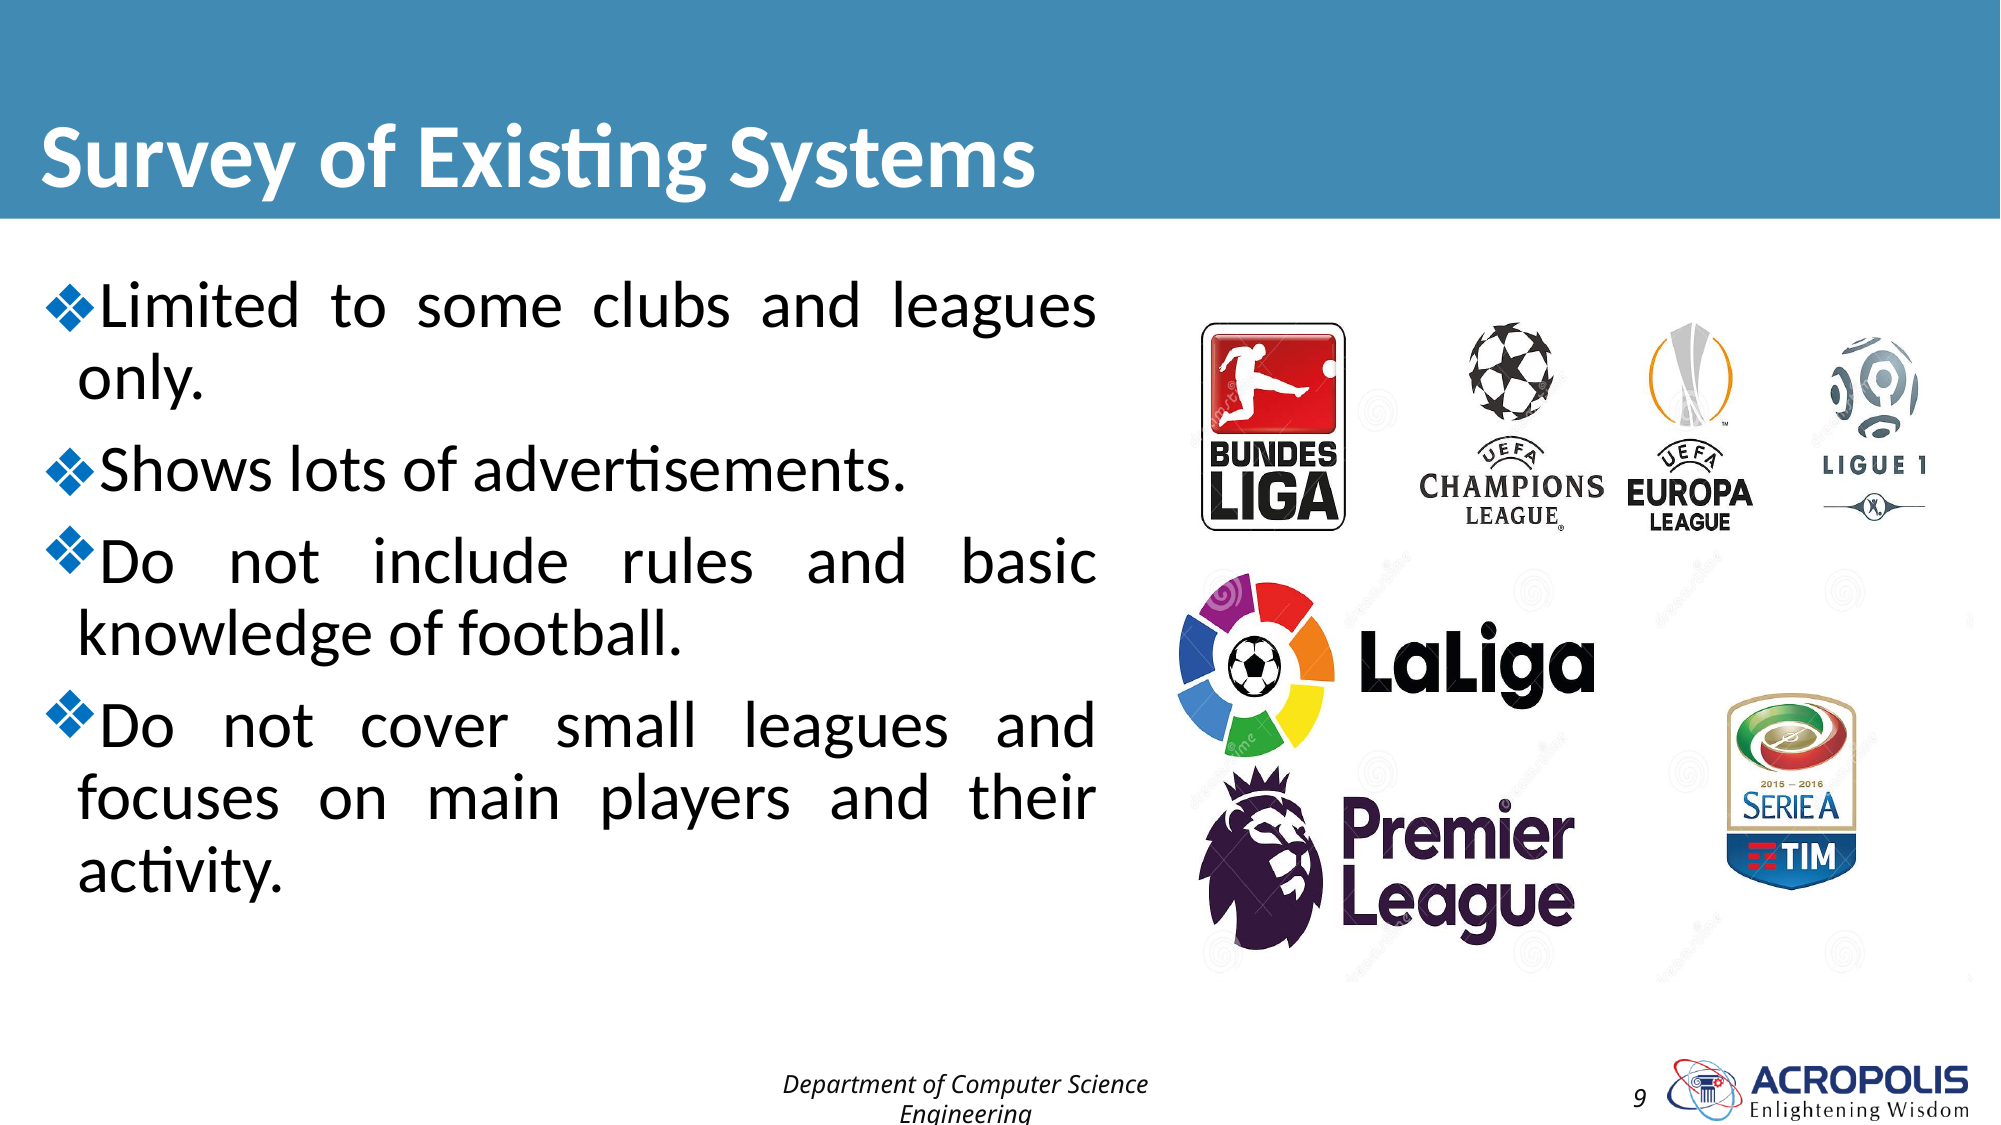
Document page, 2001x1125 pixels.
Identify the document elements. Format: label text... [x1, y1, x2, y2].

picture [1667, 1059, 1968, 1121]
list Limited to some clubs and leagues only. Shows lots of advertisements. Do not include rules and basic knowledge of football. Do not cover small leagues and focuses on main players and their activity. [25, 262, 1114, 1020]
slide_number 9 [1436, 1076, 1662, 1122]
title Survey of Existing Systems [25, 0, 1974, 214]
picture [1145, 306, 1974, 983]
footer Department of Computer Science Engineering [703, 1076, 1229, 1122]
